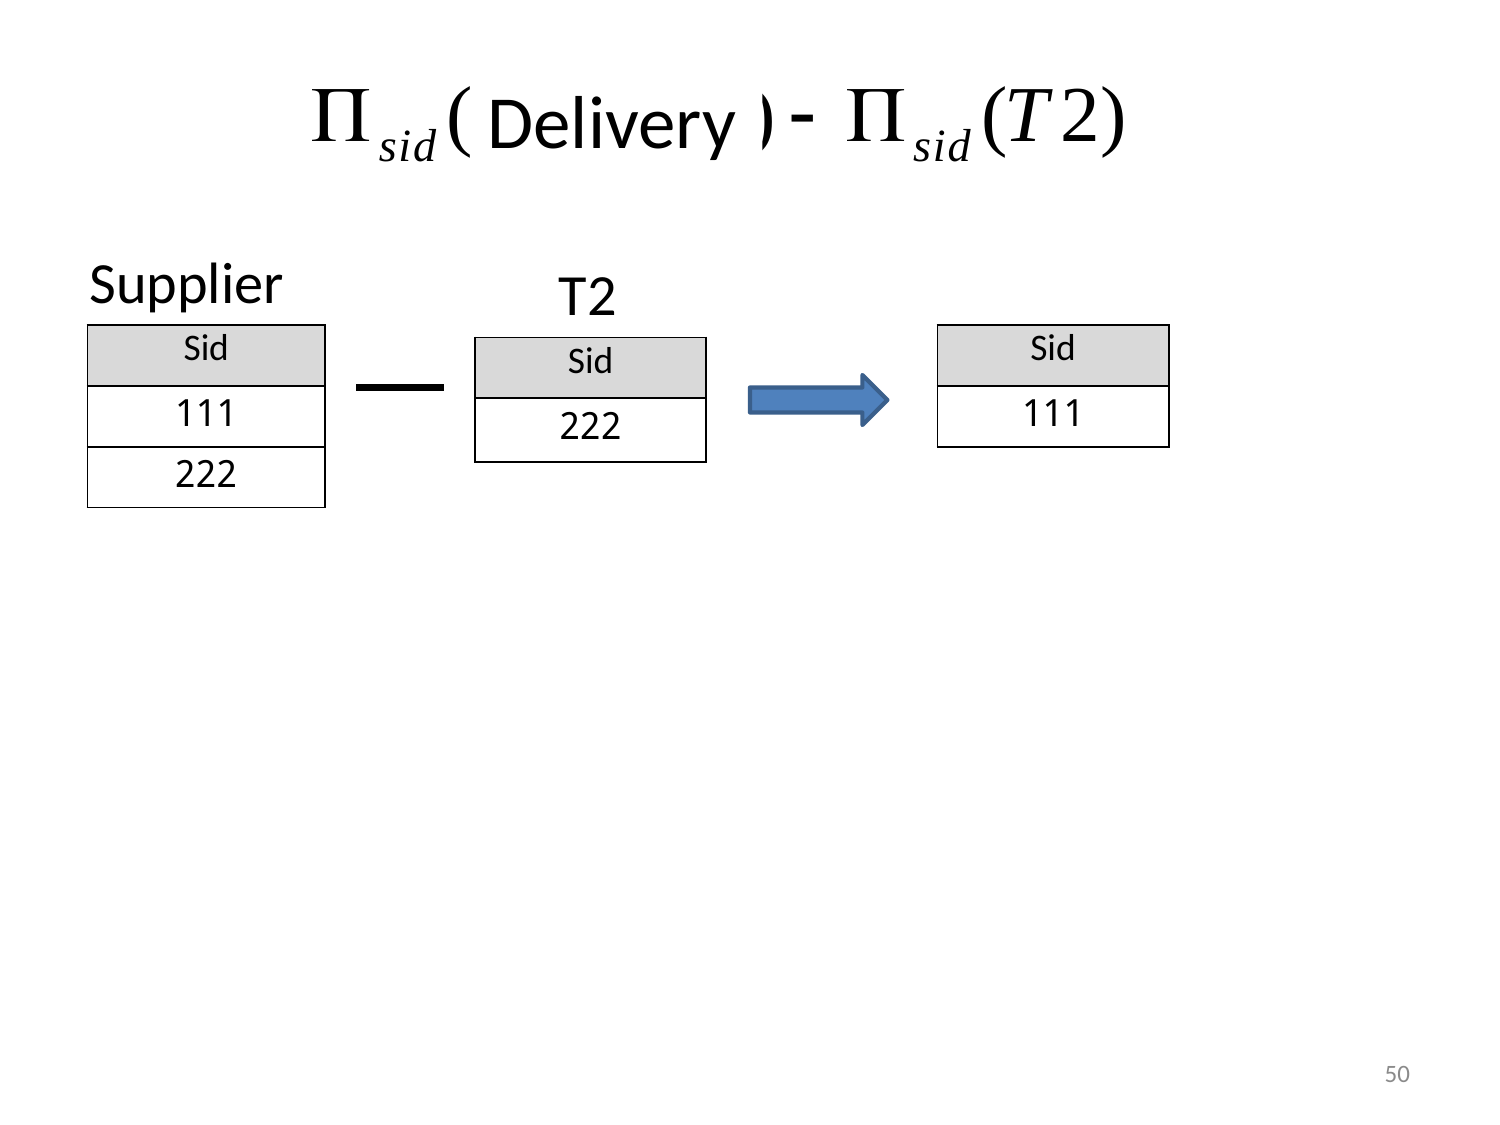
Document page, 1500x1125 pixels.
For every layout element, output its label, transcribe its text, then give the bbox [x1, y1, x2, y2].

table_cell 111 [938, 387, 1168, 446]
slide_number 50 [1074, 1042, 1425, 1103]
table_cell 222 [88, 448, 324, 507]
table_header Sid [938, 326, 1168, 385]
table_header Sid [476, 338, 705, 397]
text_box Supplier [75, 237, 338, 323]
table_header Sid [88, 326, 324, 385]
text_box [299, 62, 1139, 182]
table_cell 111 [88, 387, 324, 446]
text_box T2 [543, 249, 657, 335]
table_cell 222 [476, 399, 705, 461]
text_box [747, 373, 890, 427]
